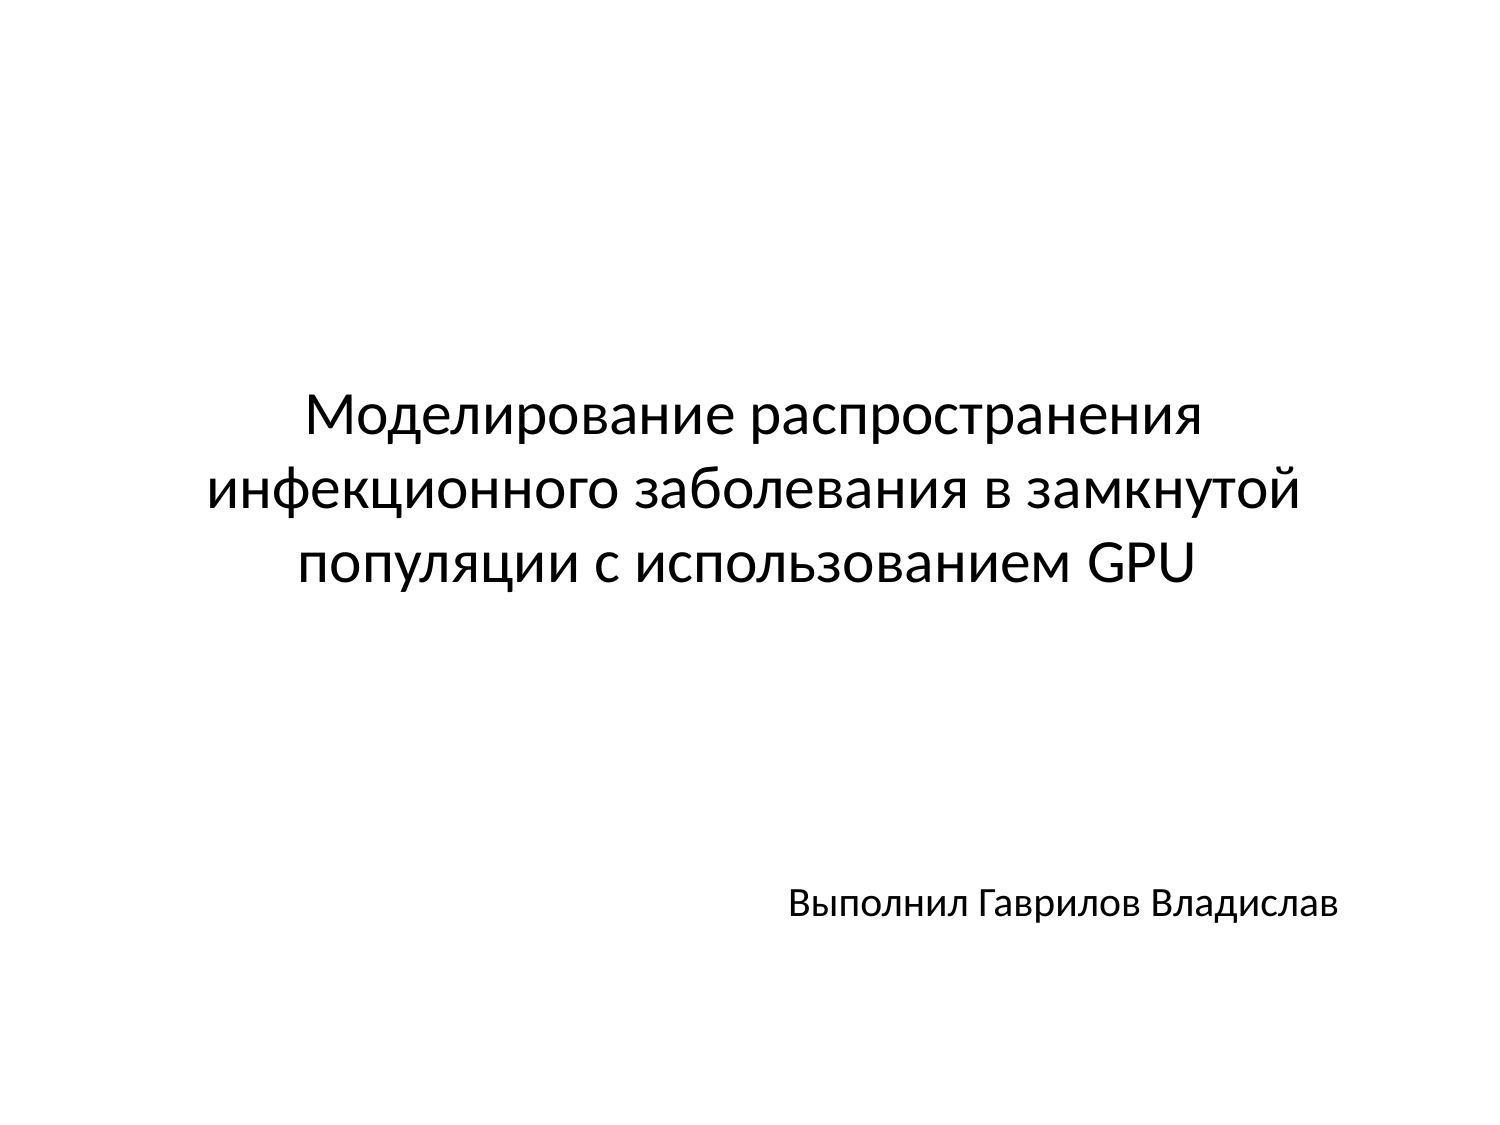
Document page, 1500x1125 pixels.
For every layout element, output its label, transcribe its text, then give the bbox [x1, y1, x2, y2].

title Моделирование распространения инфекционного заболевания в замкнутой популяции с использованием GPU [117, 363, 1393, 605]
text_box Выполнил Гаврилов Владислав [773, 867, 1407, 932]
